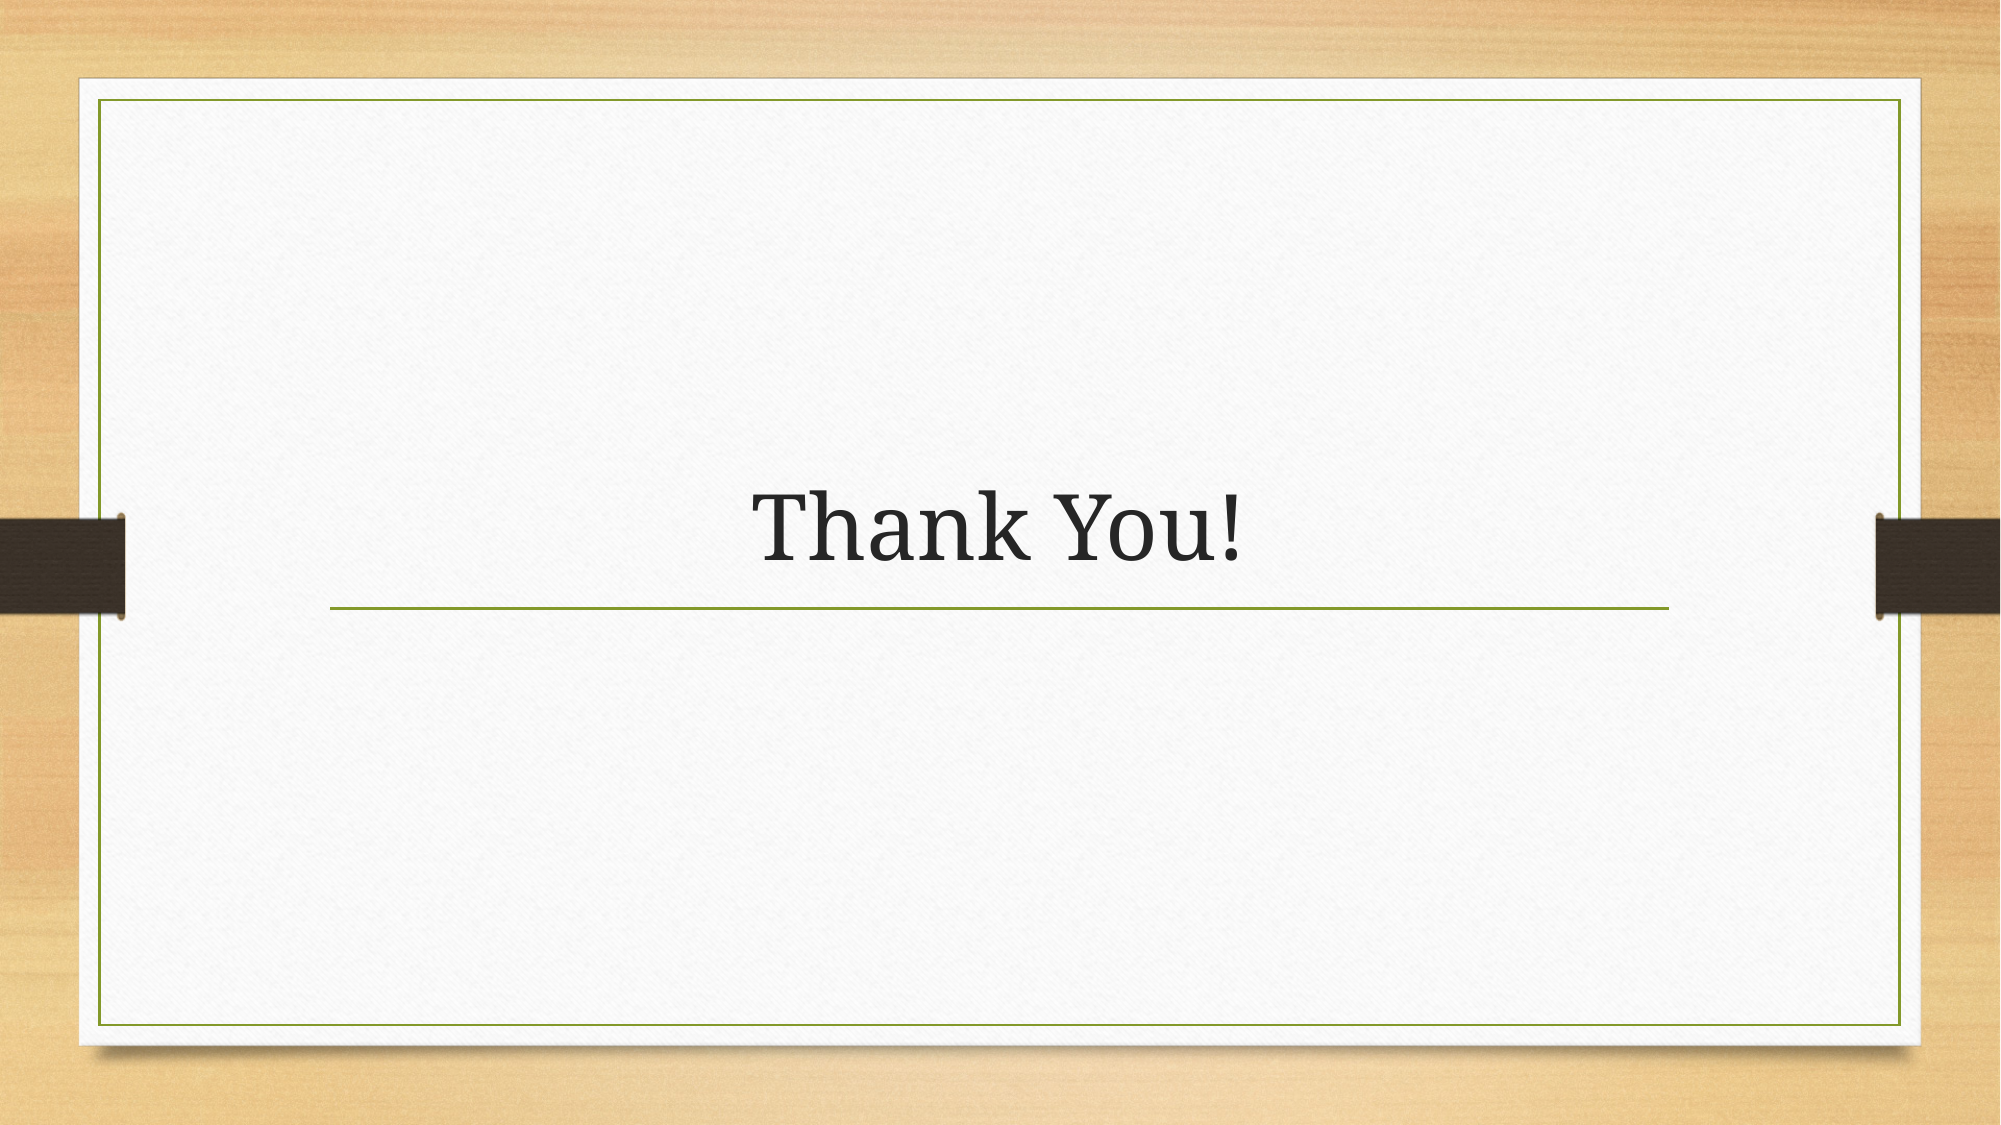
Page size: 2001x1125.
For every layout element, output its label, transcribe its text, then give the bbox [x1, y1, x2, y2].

picture [0, 0, 2001, 1125]
title Thank You! [330, 287, 1669, 587]
